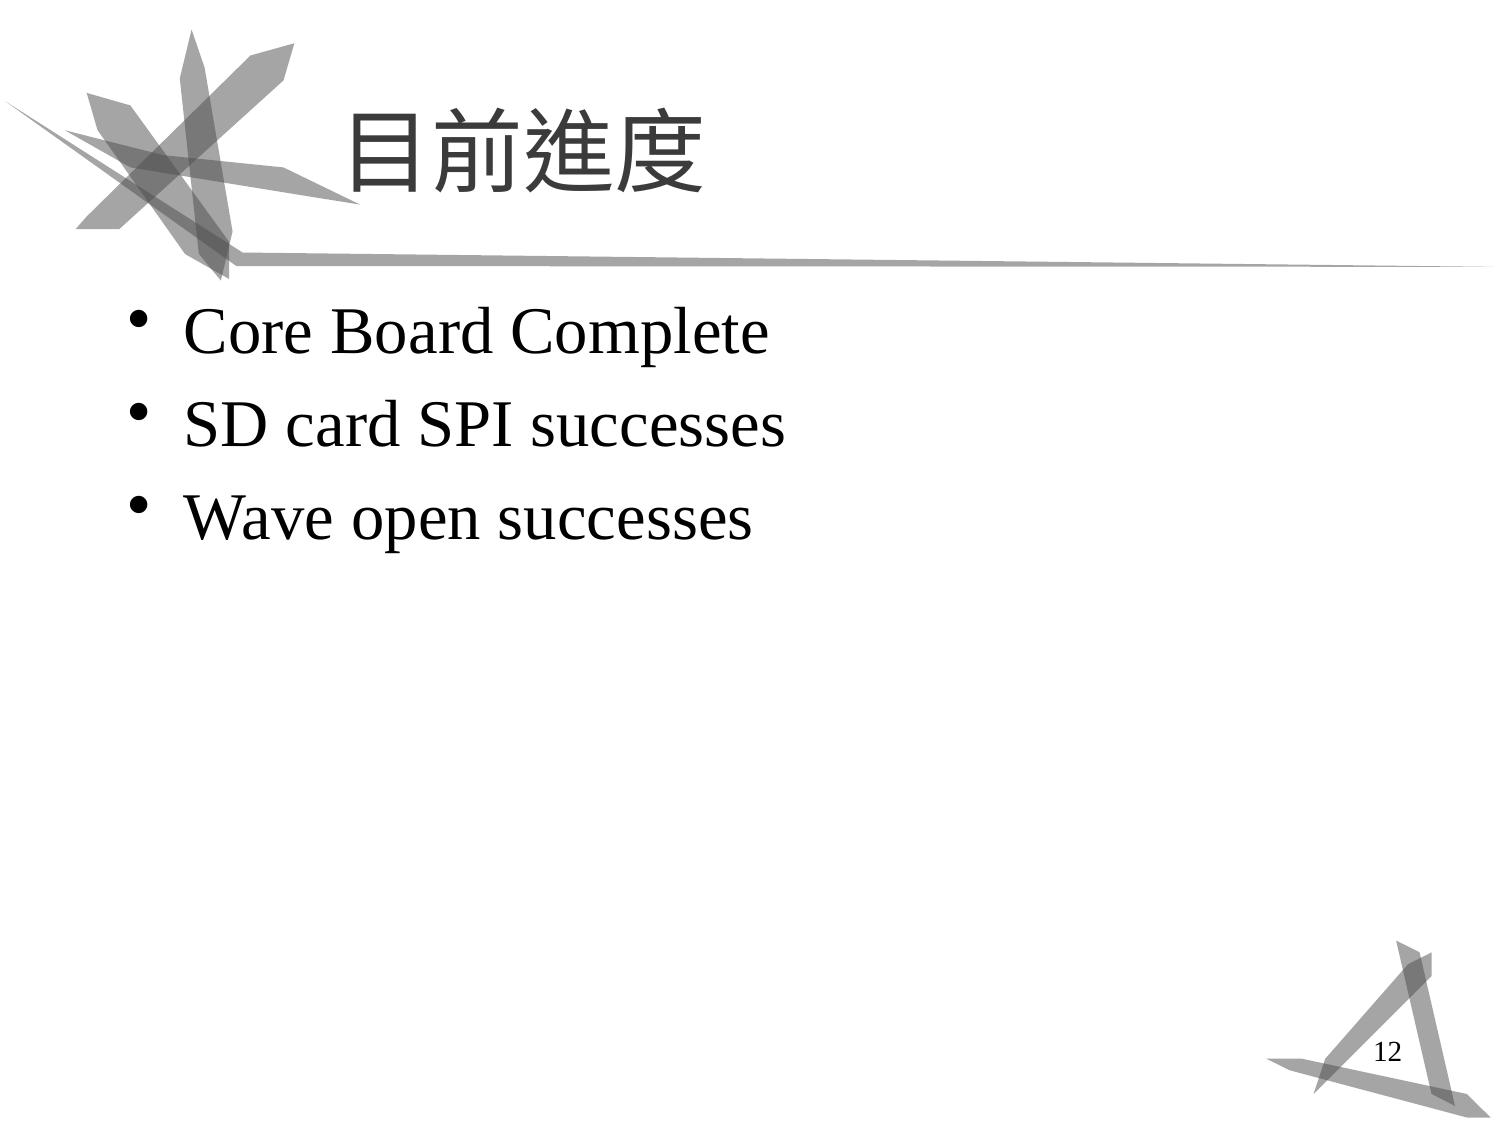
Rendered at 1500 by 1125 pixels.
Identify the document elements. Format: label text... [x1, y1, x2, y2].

title 目前進度 [324, 54, 1388, 243]
list Core Board Complete SD card SPI successes Wave open successes [112, 278, 1388, 1000]
slide_number 12 [1340, 1025, 1436, 1100]
